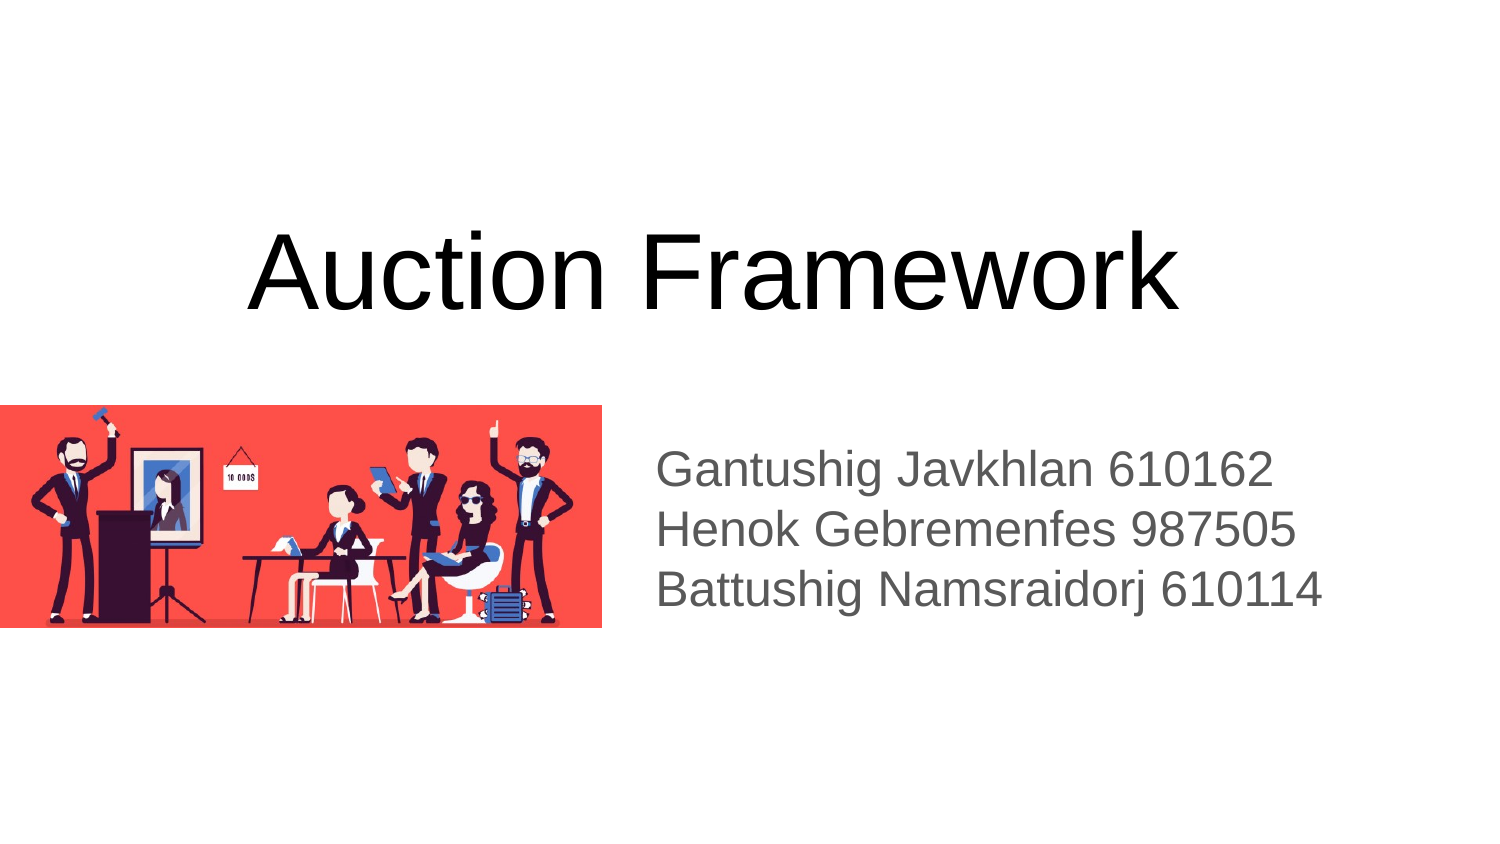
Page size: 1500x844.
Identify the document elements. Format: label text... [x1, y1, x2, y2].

picture [0, 404, 602, 629]
title Auction Framework [232, 101, 1352, 347]
text_box Gantushig Javkhlan 610162 Henok Gebremenfes 987505 Battushig Namsraidorj 610114 [640, 421, 1466, 637]
